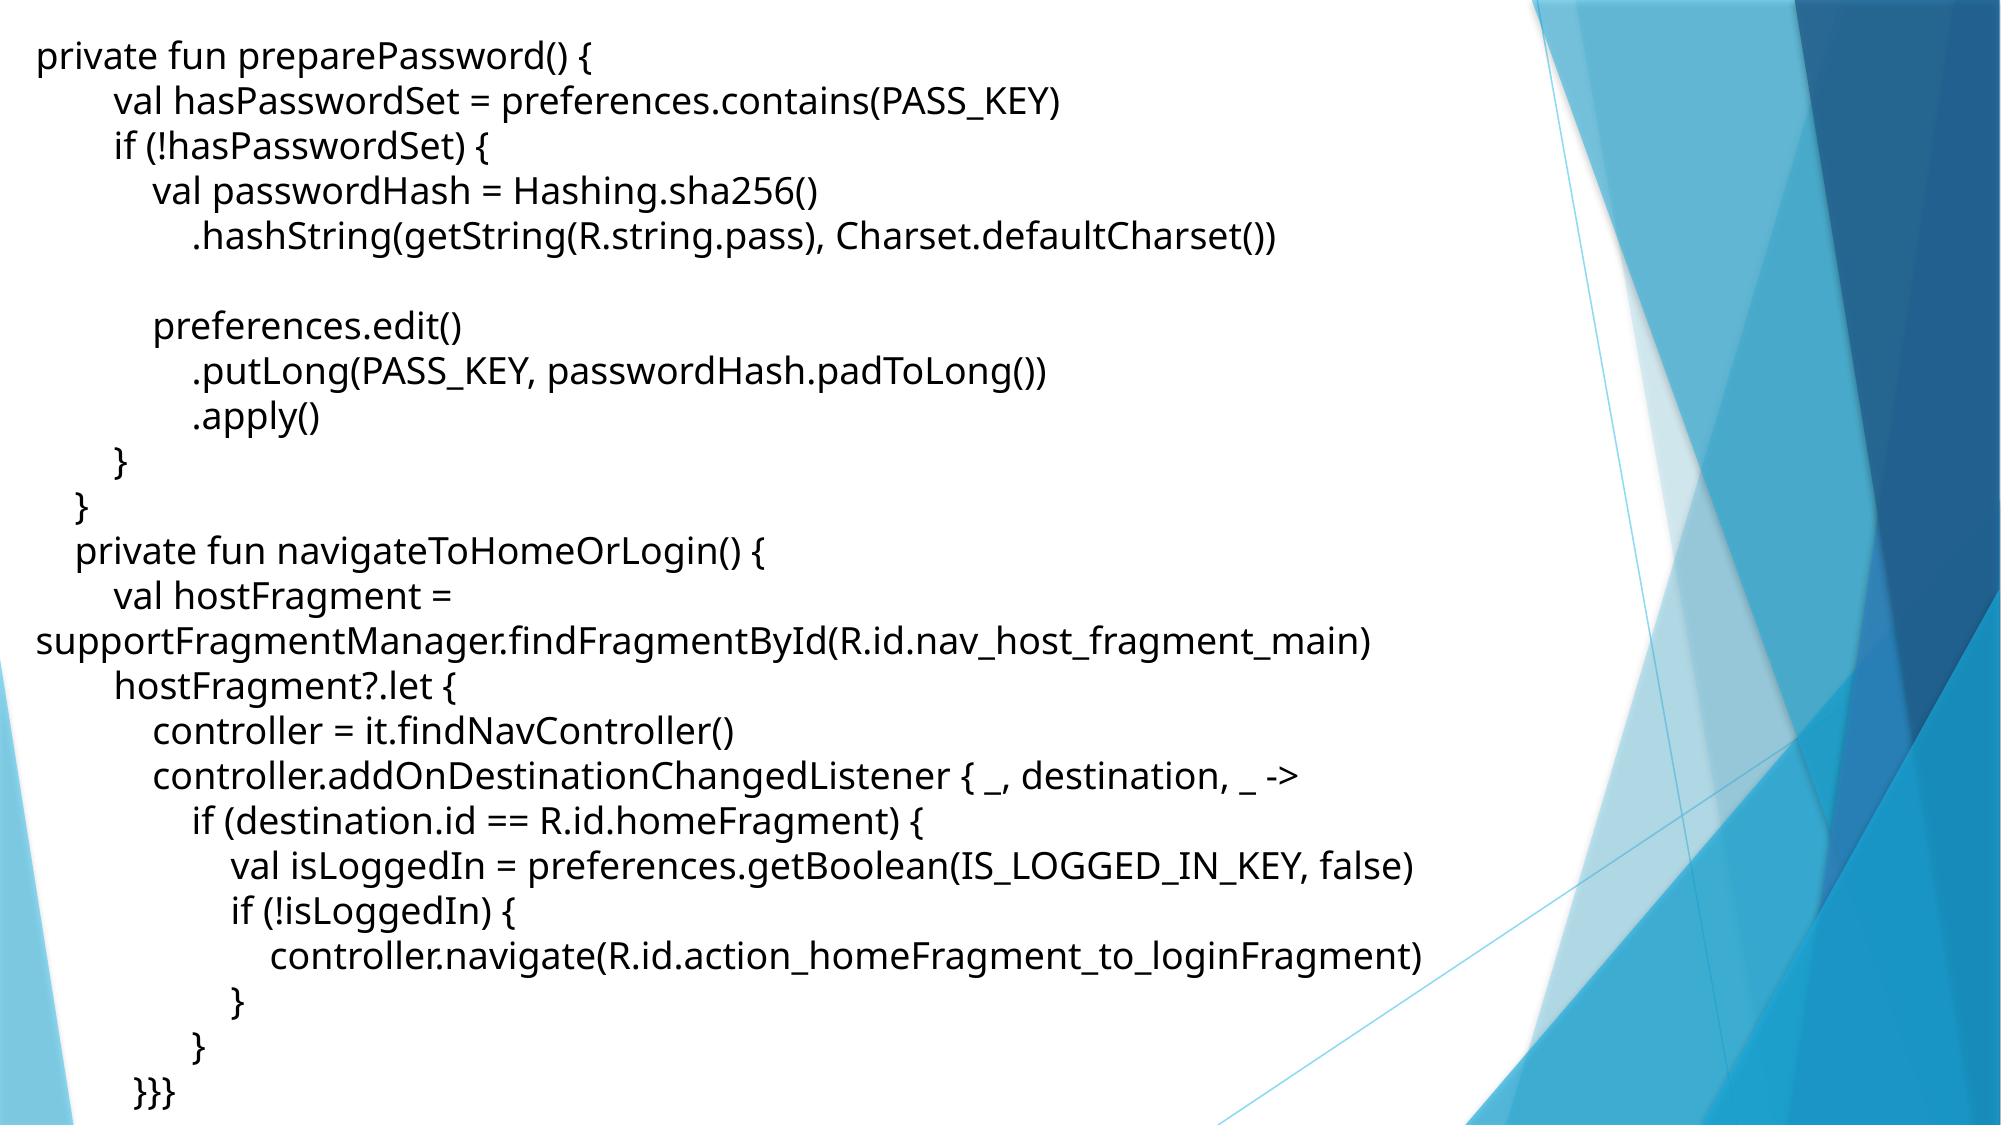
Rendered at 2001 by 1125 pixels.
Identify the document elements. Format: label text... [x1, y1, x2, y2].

text_box private fun preparePassword() { val hasPasswordSet = preferences.contains(PASS_KEY) if (!hasPasswordSet) { val passwordHash = Hashing.sha256() .hashString(getString(R.string.pass), Charset.defaultCharset()) preferences.edit() .putLong(PASS_KEY, passwordHash.padToLong()) .apply() } } private fun navigateToHomeOrLogin() { val hostFragment = supportFragmentManager.findFragmentById(R.id.nav_host_fragment_main) hostFragment?.let { controller = it.findNavController() controller.addOnDestinationChangedListener { _, destination, _ -> if (destination.id == R.id.homeFragment) { val isLoggedIn = preferences.getBoolean(IS_LOGGED_IN_KEY, false) if (!isLoggedIn) { controller.navigate(R.id.action_homeFragment_to_loginFragment) } } }}} [20, 24, 1608, 1120]
